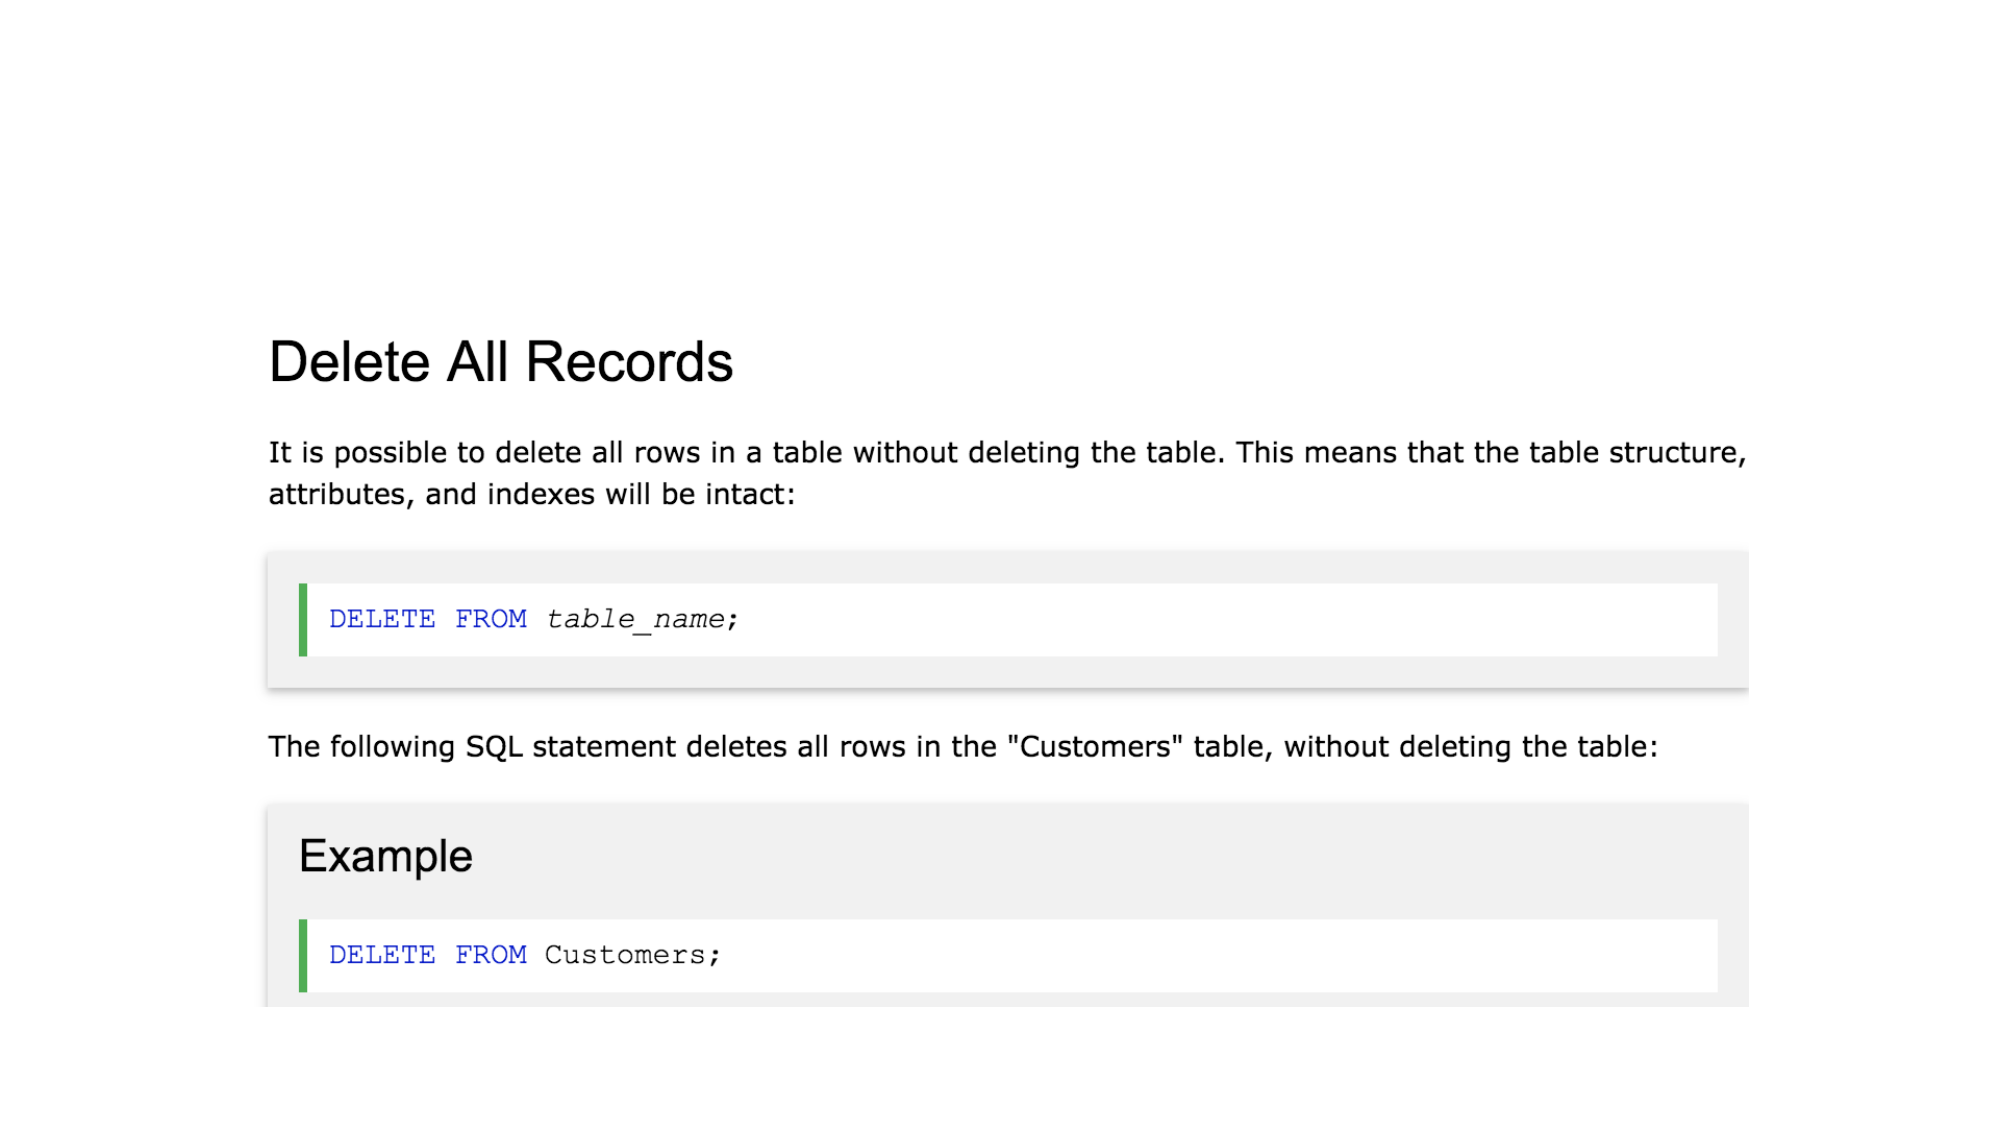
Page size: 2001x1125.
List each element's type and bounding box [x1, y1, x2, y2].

list [251, 306, 1749, 1007]
